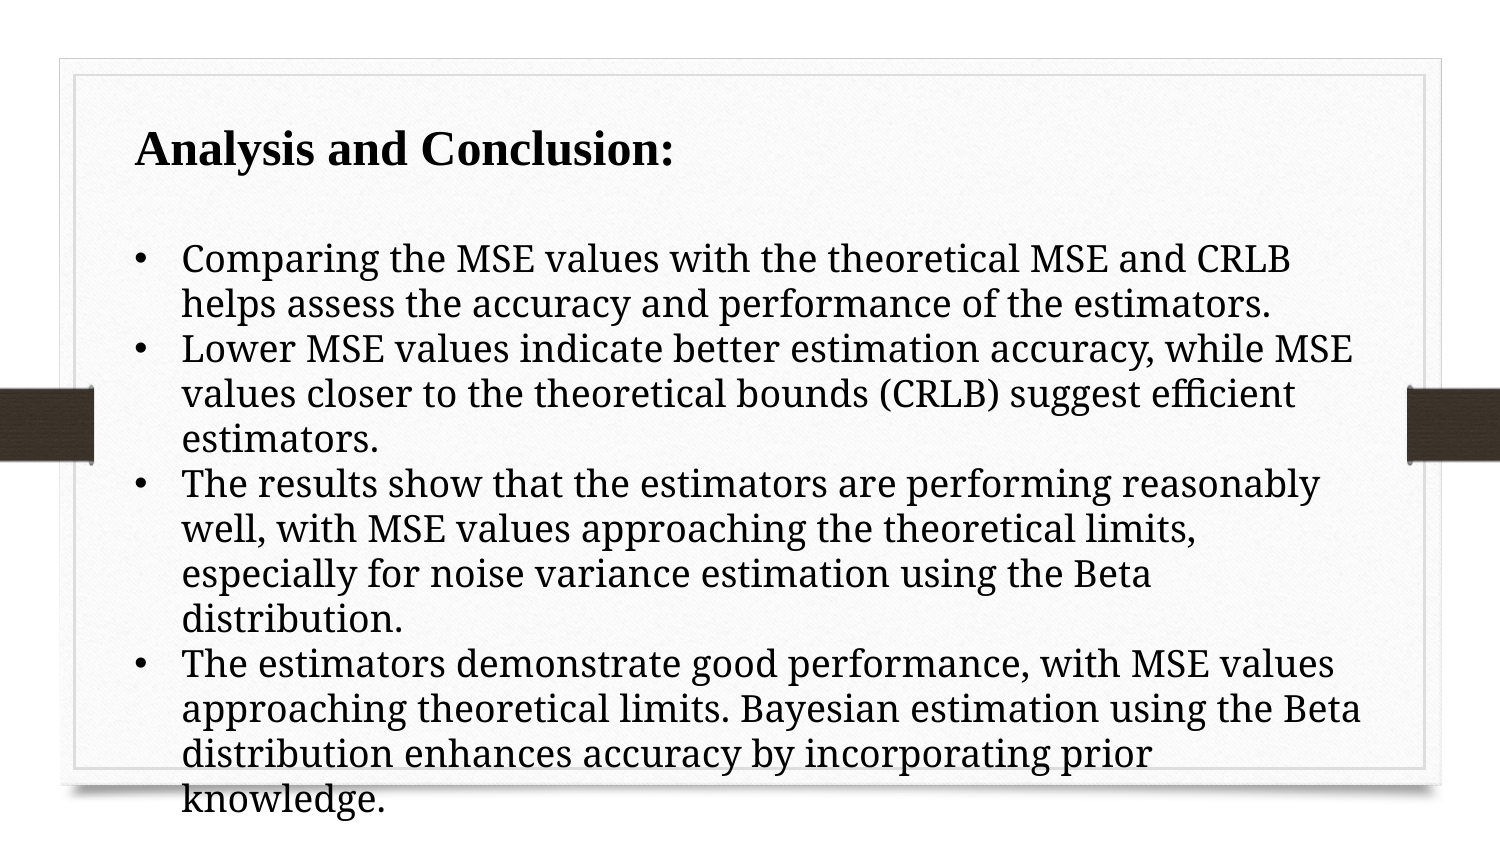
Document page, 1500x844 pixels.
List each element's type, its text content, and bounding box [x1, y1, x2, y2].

text_box Analysis and Conclusion: Comparing the MSE values with the theoretical MSE and CRLB helps assess the accuracy and performance of the estimators. Lower MSE values indicate better estimation accuracy, while MSE values closer to the theoretical bounds (CRLB) suggest efficient estimators. The results show that the estimators are performing reasonably well, with MSE values approaching the theoretical limits, especially for noise variance estimation using the Beta distribution. The estimators demonstrate good performance, with MSE values approaching theoretical limits. Bayesian estimation using the Beta distribution enhances accuracy by incorporating prior knowledge. [119, 107, 1381, 844]
picture [0, 0, 1500, 844]
